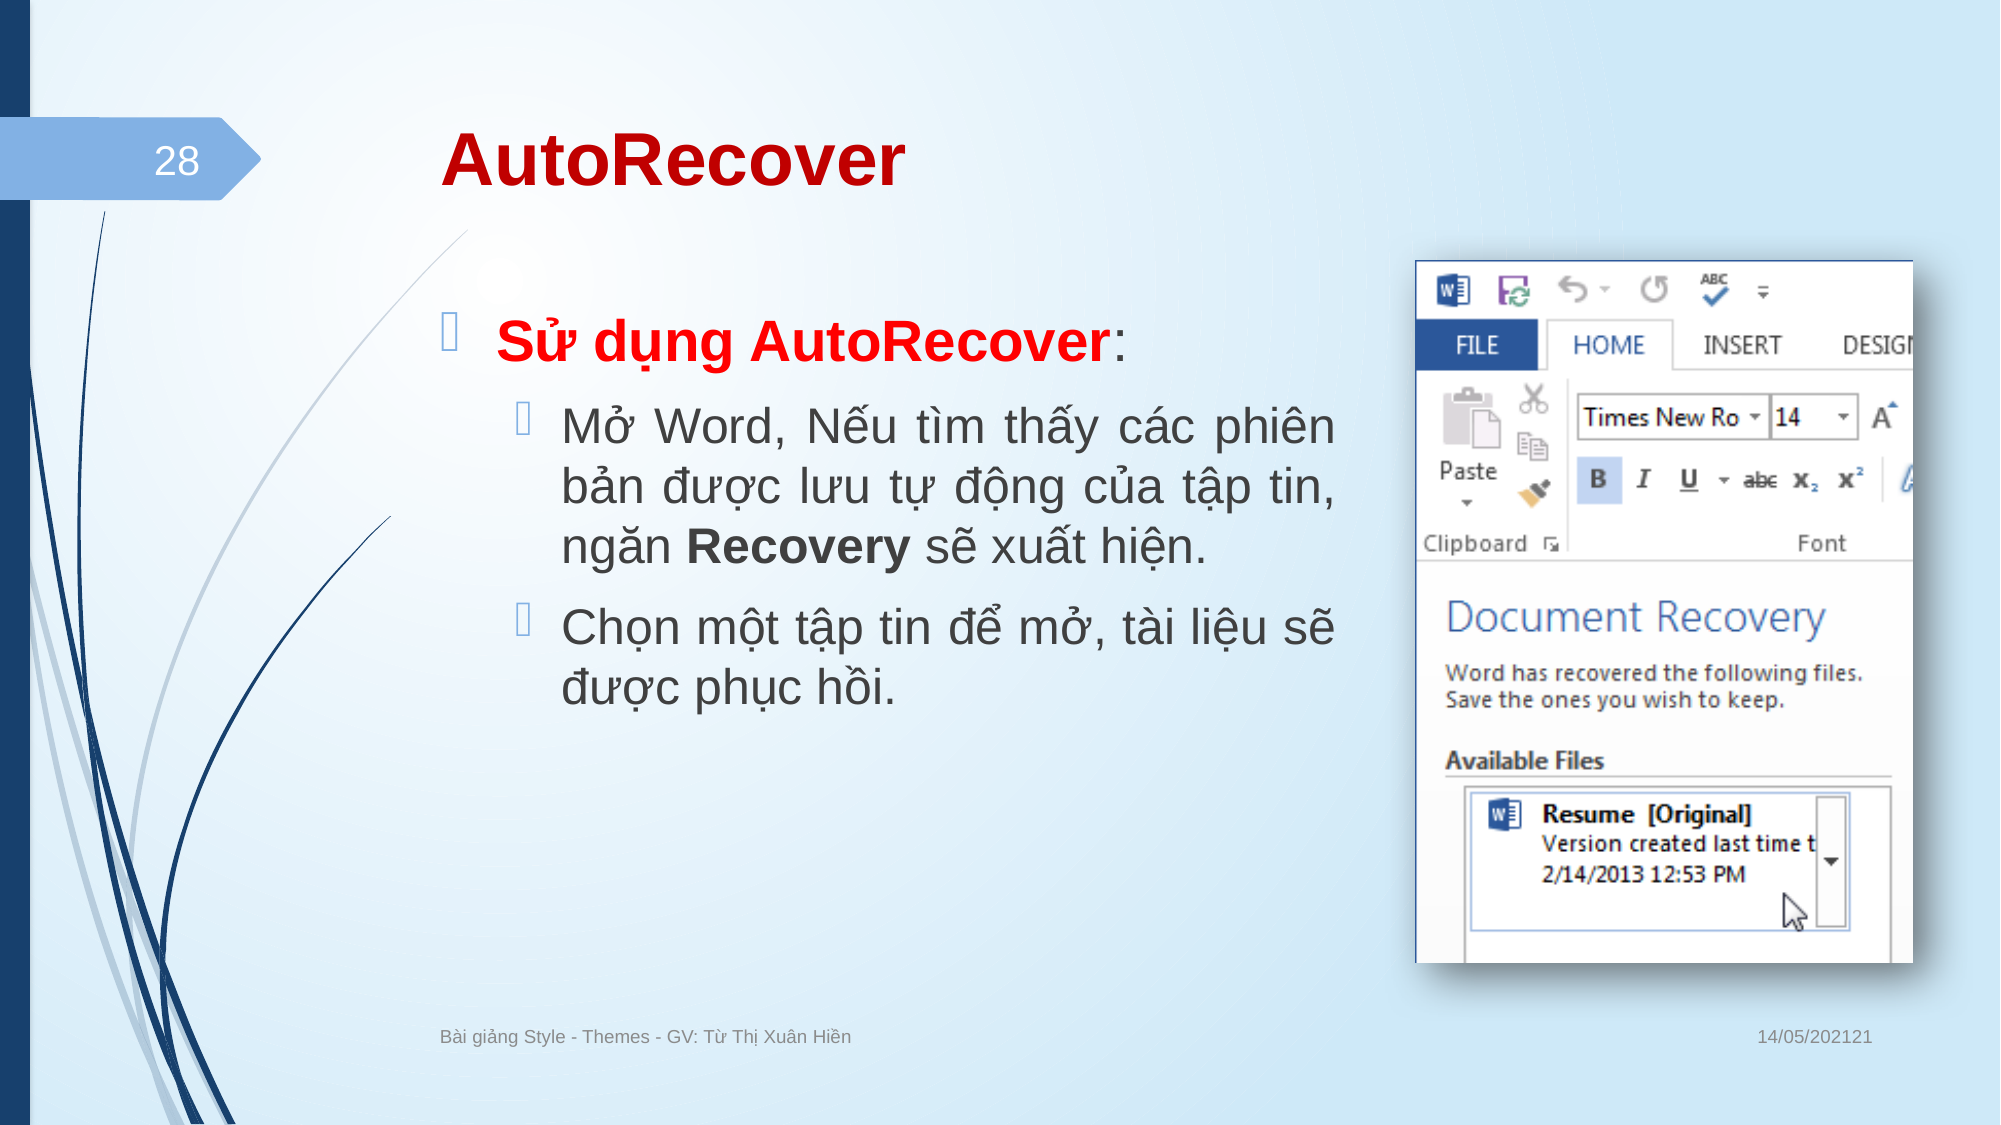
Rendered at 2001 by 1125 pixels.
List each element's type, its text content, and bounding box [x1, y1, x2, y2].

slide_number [1699, 1010, 1888, 1067]
picture [1415, 260, 1913, 963]
footer Bài giảng Style - Themes - GV: Từ Thị Xuân Hiền [424, 1006, 1675, 1067]
slide_number 28 [87, 129, 216, 190]
list Sử dụng AutoRecover: Mở Word, Nếu tìm thấy các phiên bản được lưu tự động của tập tin, ngăn Recovery sẽ xuất hiện. Chọn một tập tin để mở, tài liệu sẽ được phục hồi. [424, 295, 1352, 970]
title AutoRecover [425, 102, 1888, 261]
